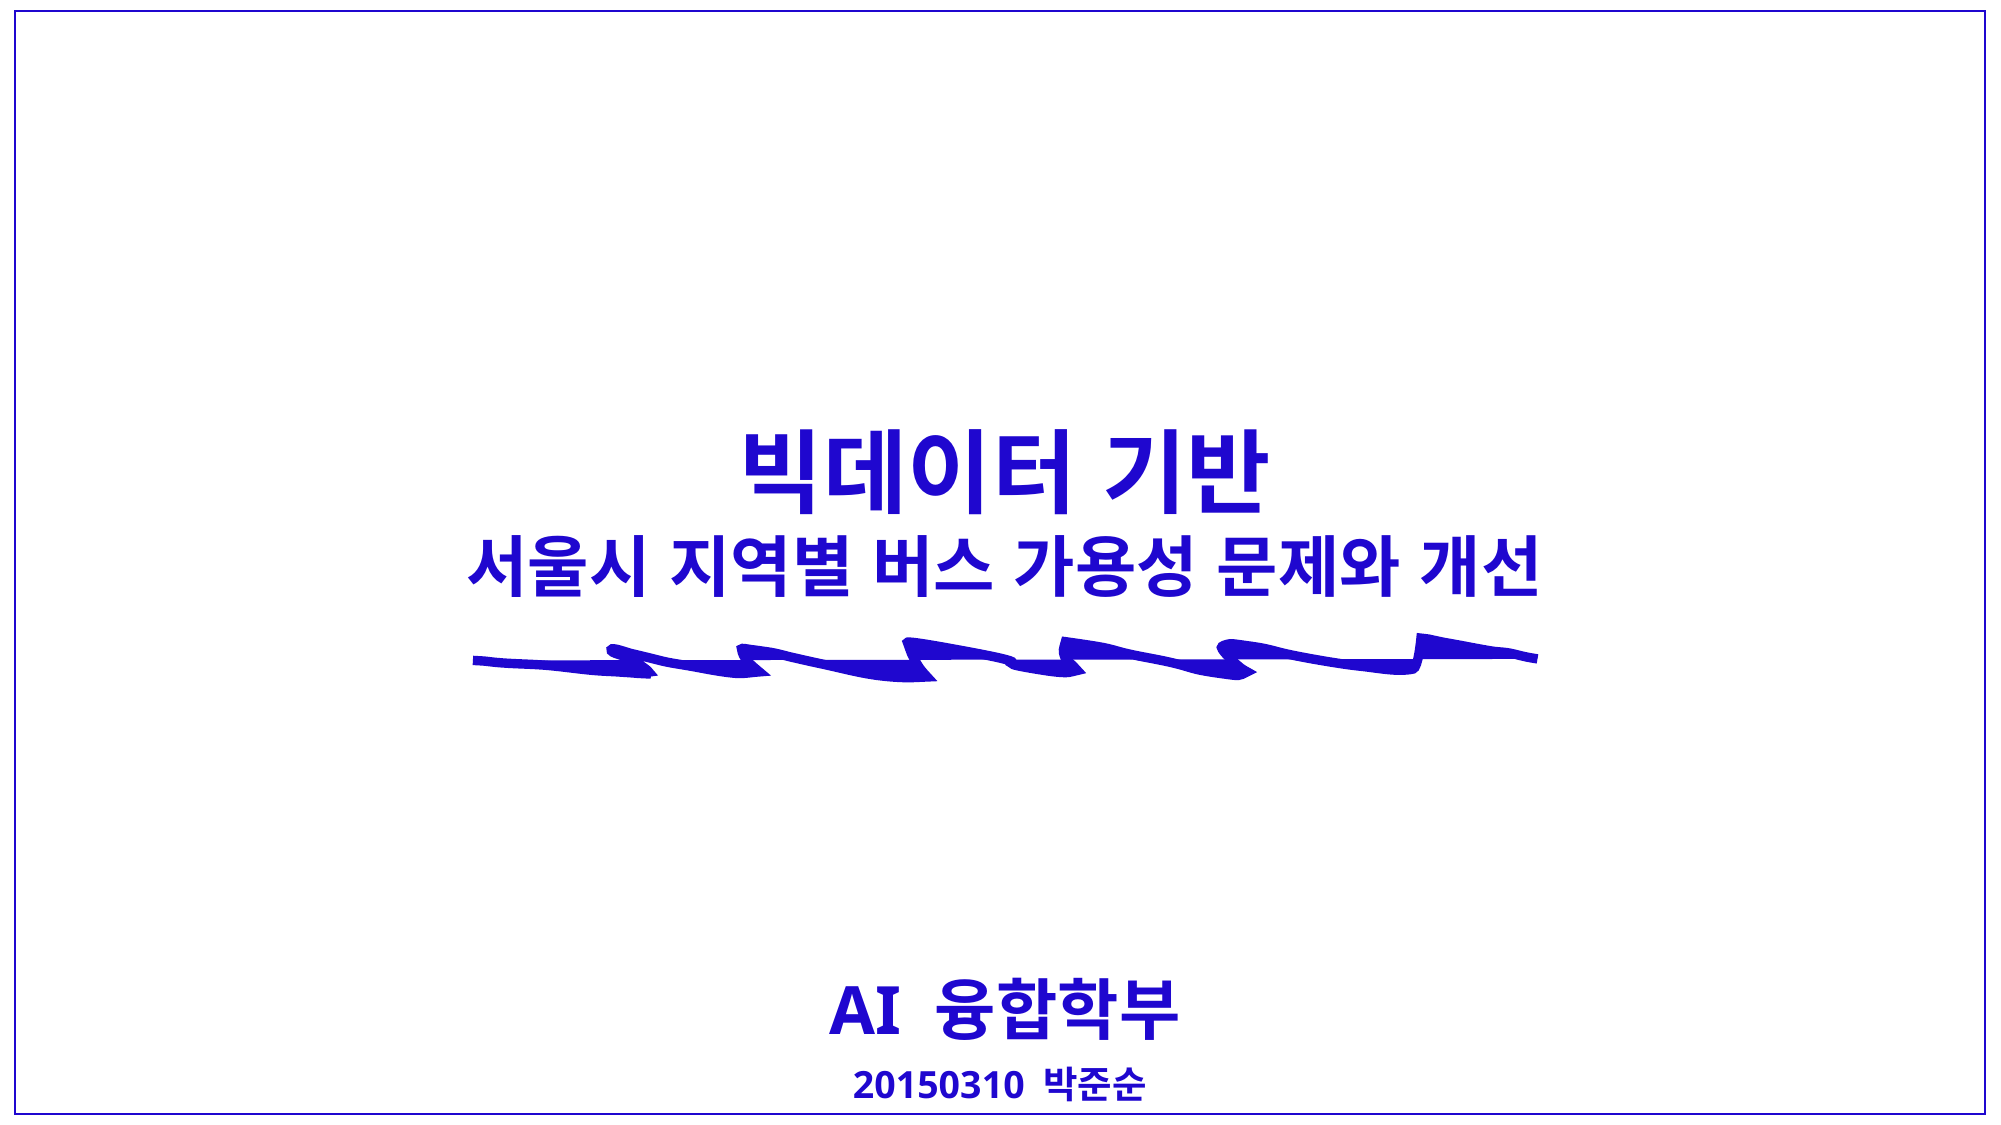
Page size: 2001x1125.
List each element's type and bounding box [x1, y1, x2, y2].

text_box [14, 10, 1986, 1115]
